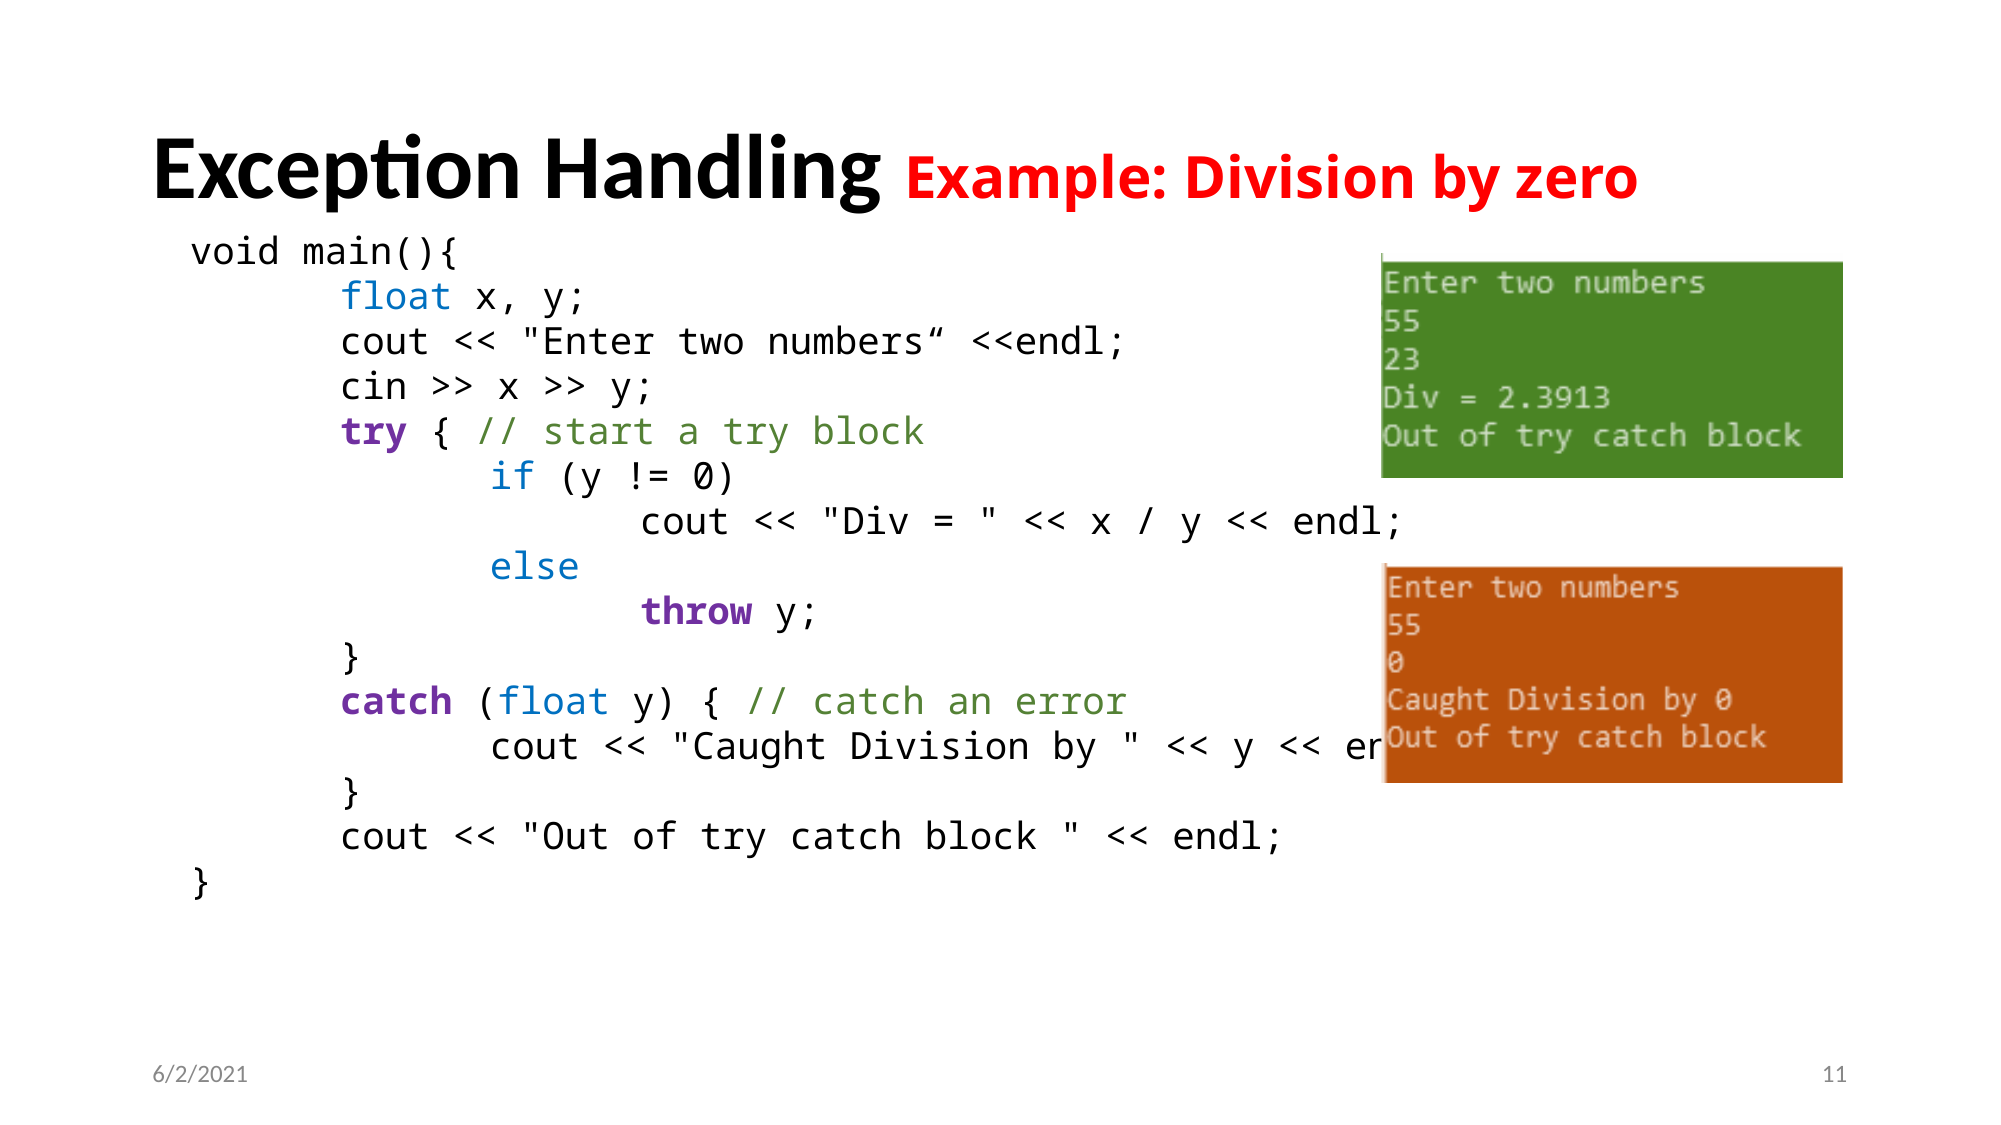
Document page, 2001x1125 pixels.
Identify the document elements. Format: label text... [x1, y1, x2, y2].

picture [1381, 563, 1843, 784]
picture [1381, 253, 1843, 478]
list void main(){ float x, y; cout << "Enter two numbers“ <<endl; cin >> x >> y; try { // start a try block if (y != 0) cout << "Div = " << x / y << endl; else throw y; } catch (float y) { // catch an error cout << "Caught Division by " << y << endl; } cout << "Out of try catch block " << endl; } [137, 219, 1891, 1069]
slide_number ‹#› [1412, 1069, 1863, 1103]
title Exception Handling Example: Division by zero [137, 59, 1863, 219]
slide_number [137, 1069, 588, 1103]
